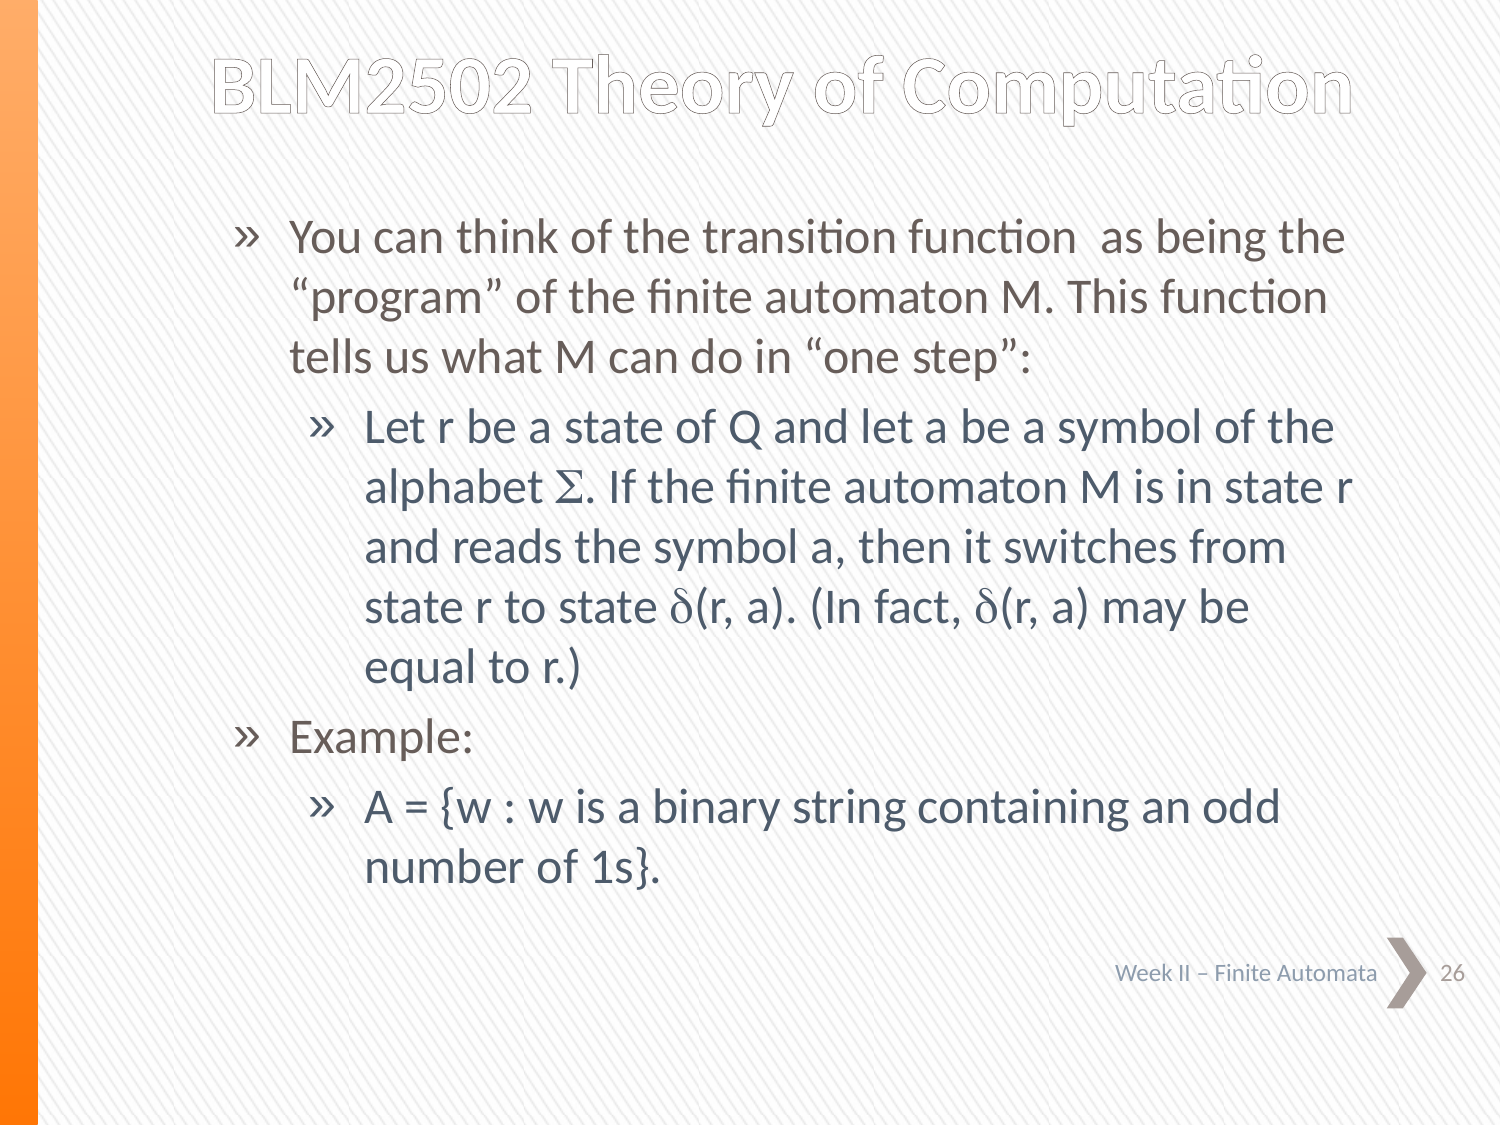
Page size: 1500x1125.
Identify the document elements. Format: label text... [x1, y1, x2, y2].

footer Week II – Finite Automata [218, 952, 1394, 990]
text_box You can think of the transition function as being the “program” of the finite automaton M. This function tells us what M can do in “one step”: Let r be a state of Q and let a be a symbol of the alphabet S. If the finite automaton M is in state r and reads the symbol a, then it switches from state r to state d(r, a). (In fact, d(r, a) may be equal to r.) Example: A = {w : w is a binary string containing an odd number of 1s}. [218, 196, 1388, 901]
list [183, 160, 1408, 929]
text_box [0, 281, 37, 285]
slide_number 26 [1425, 941, 1488, 1002]
title BLM2502 Theory of Computation [194, 54, 1383, 138]
